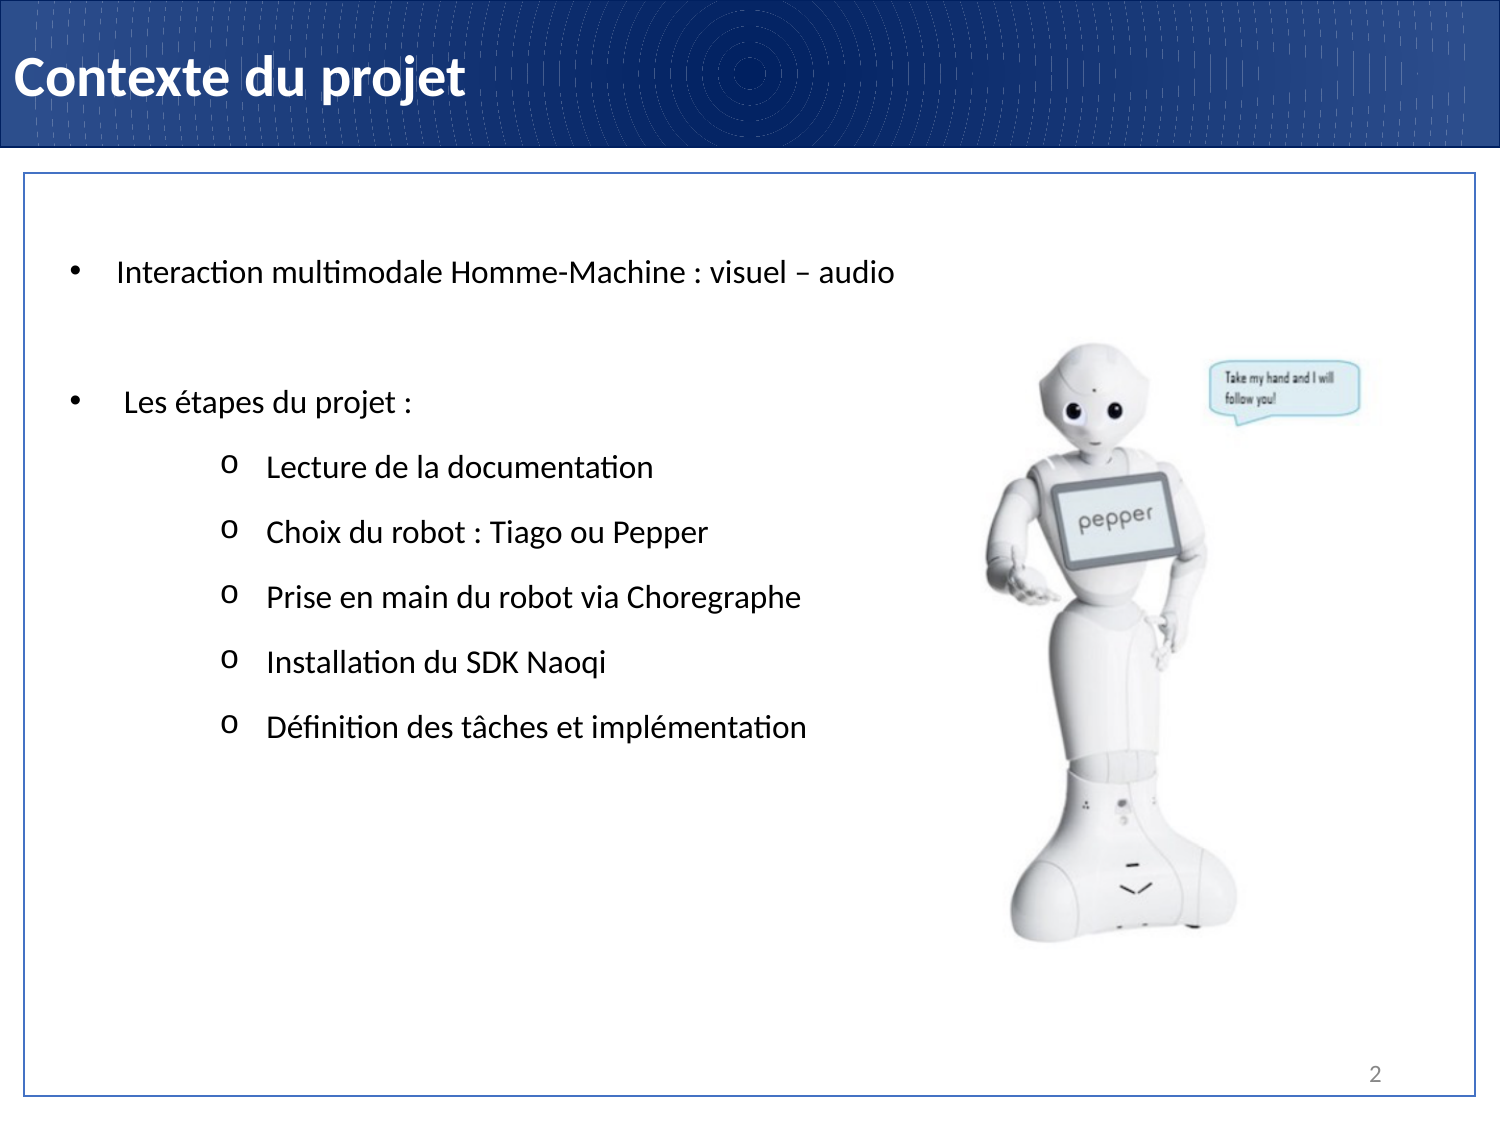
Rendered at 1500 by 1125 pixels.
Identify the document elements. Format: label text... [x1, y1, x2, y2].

text_box Interaction multimodale Homme-Machine : visuel – audio Les étapes du projet : Lecture de la documentation Choix du robot : Tiago ou Pepper Prise en main du robot via Choregraphe Installation du SDK Naoqi Définition des tâches et implémentation [54, 173, 1445, 910]
text_box Contexte du projet [0, 0, 1500, 147]
picture [919, 334, 1397, 967]
text_box 2 [1059, 1042, 1397, 1103]
text_box [24, 173, 1476, 1097]
